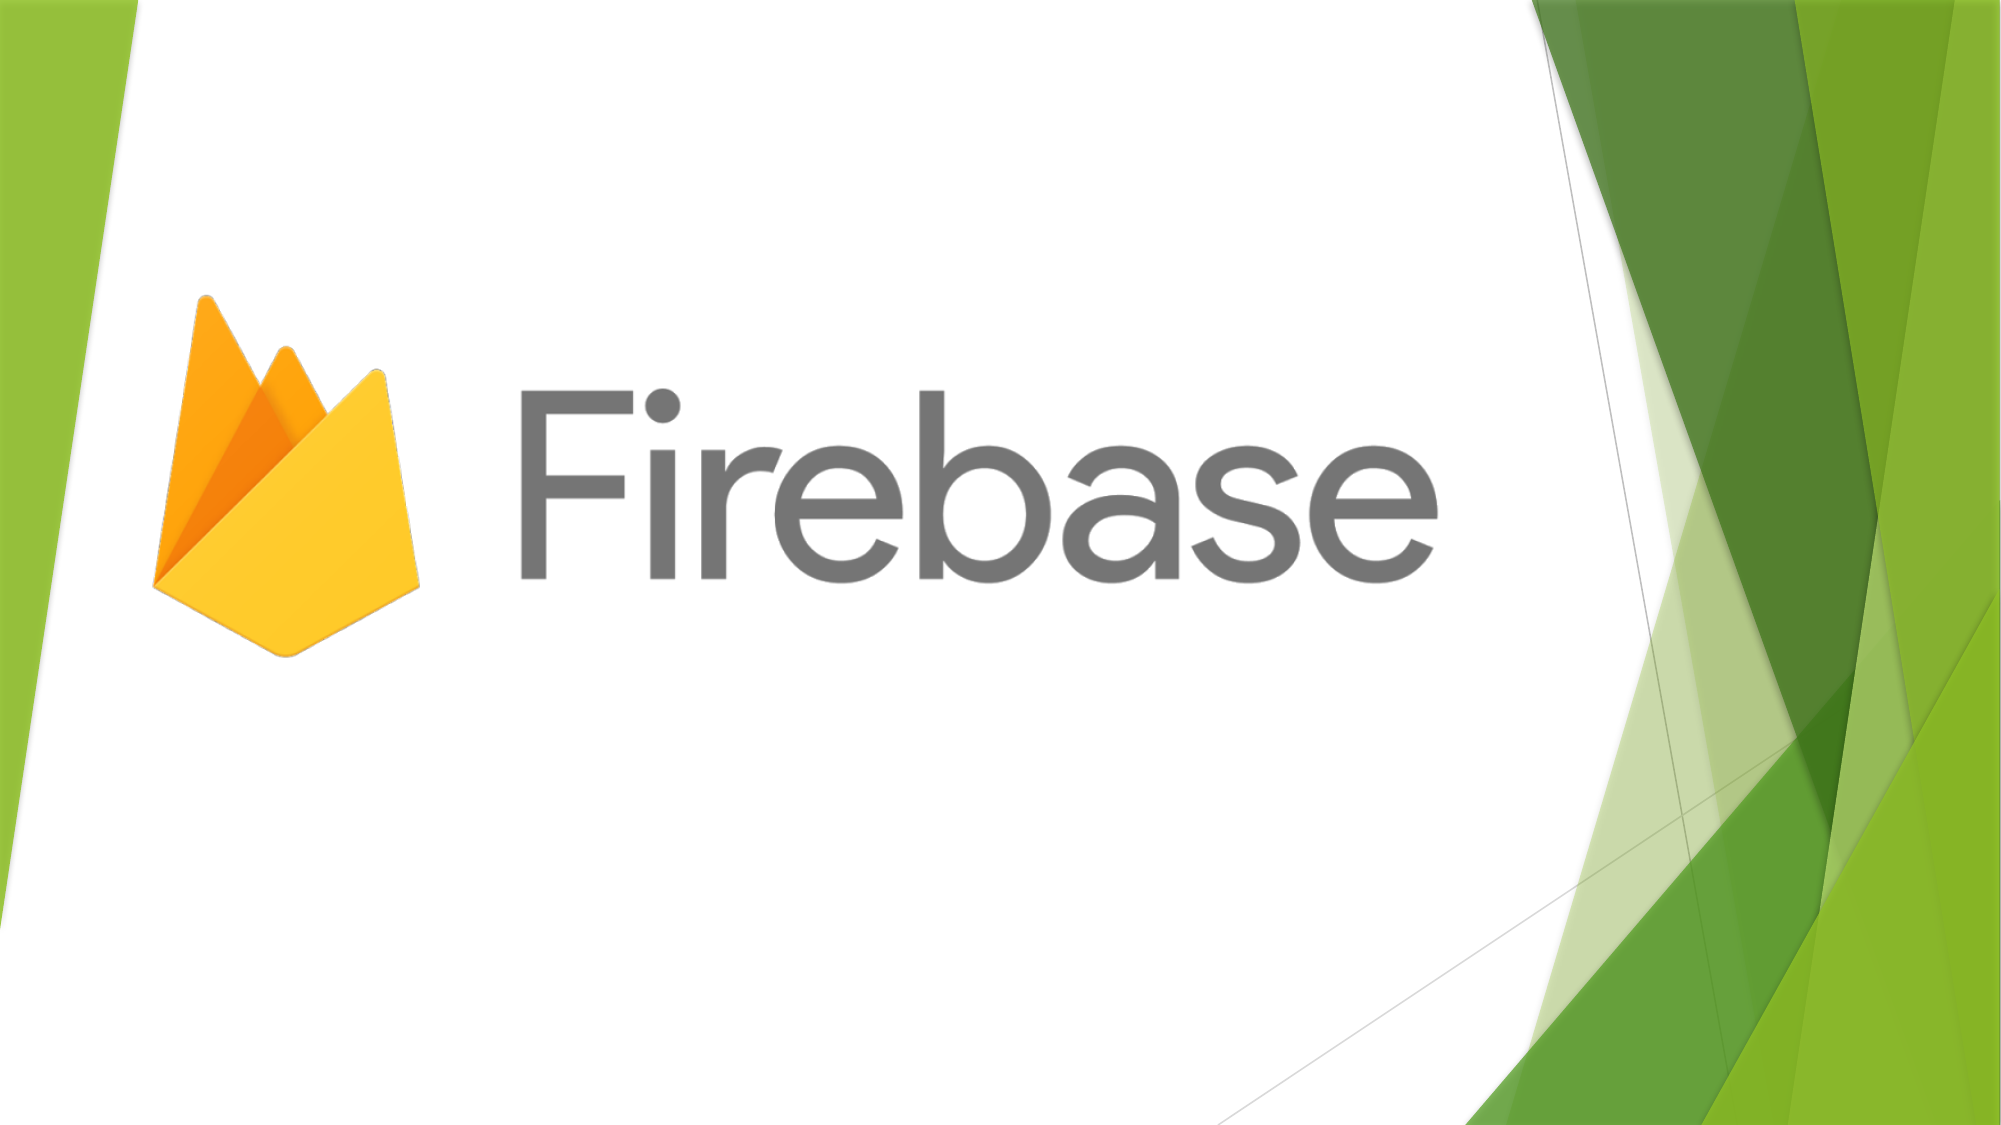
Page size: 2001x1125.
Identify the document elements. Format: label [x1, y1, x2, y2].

picture [0, 20, 1704, 941]
